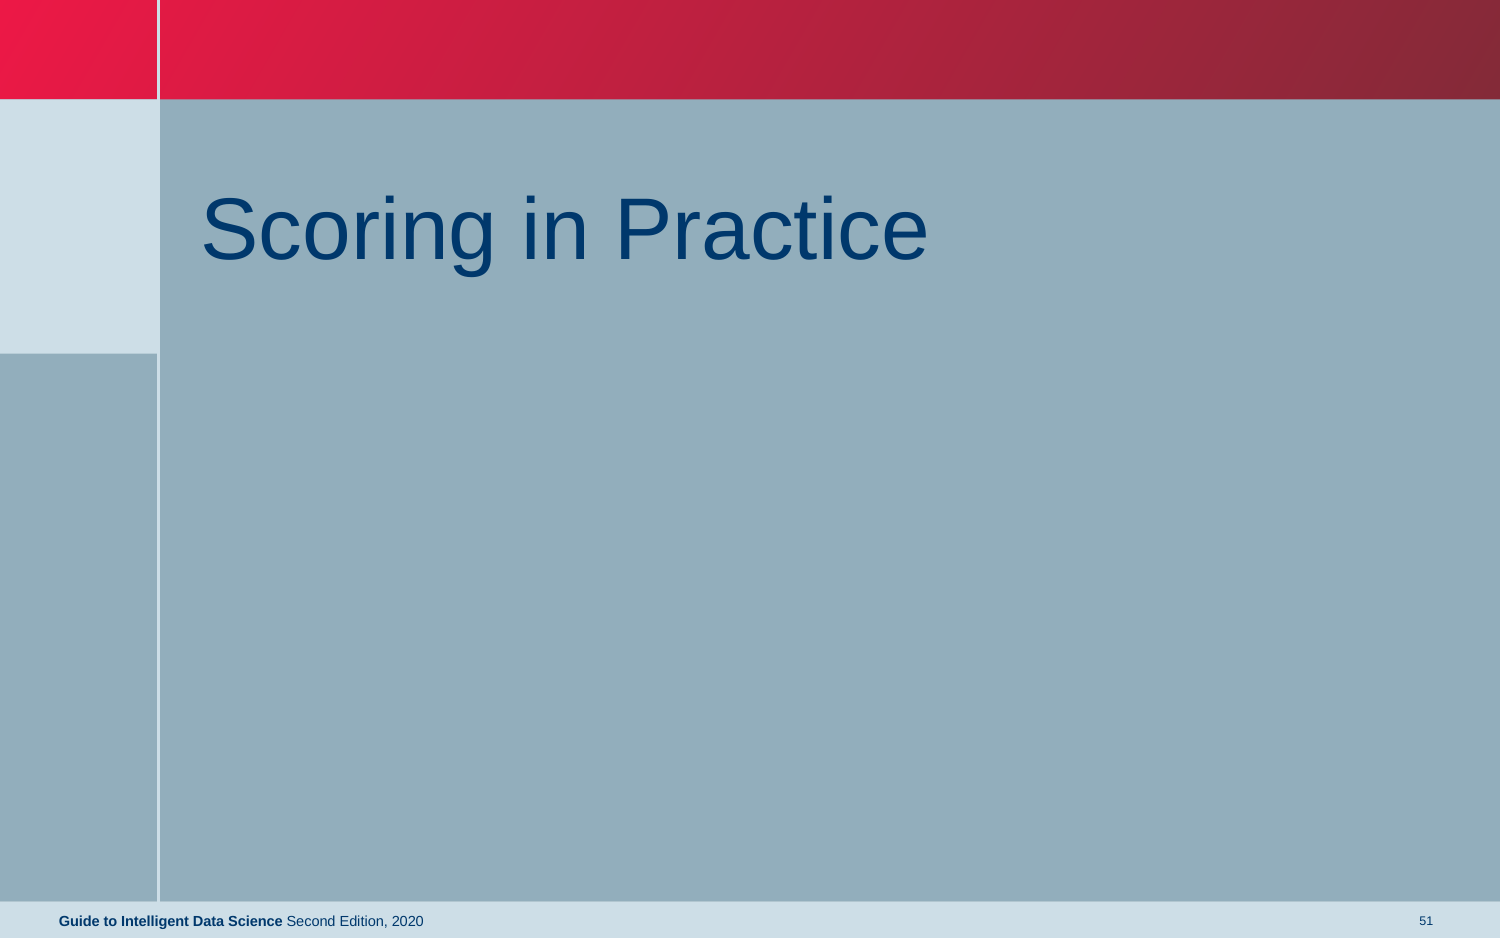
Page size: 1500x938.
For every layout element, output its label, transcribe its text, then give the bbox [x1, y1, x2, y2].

slide_number 51 [1411, 900, 1442, 938]
footer Guide to Intelligent Data Science Second Edition, 2020 [58, 900, 717, 938]
title Scoring in Practice [200, 172, 1314, 278]
